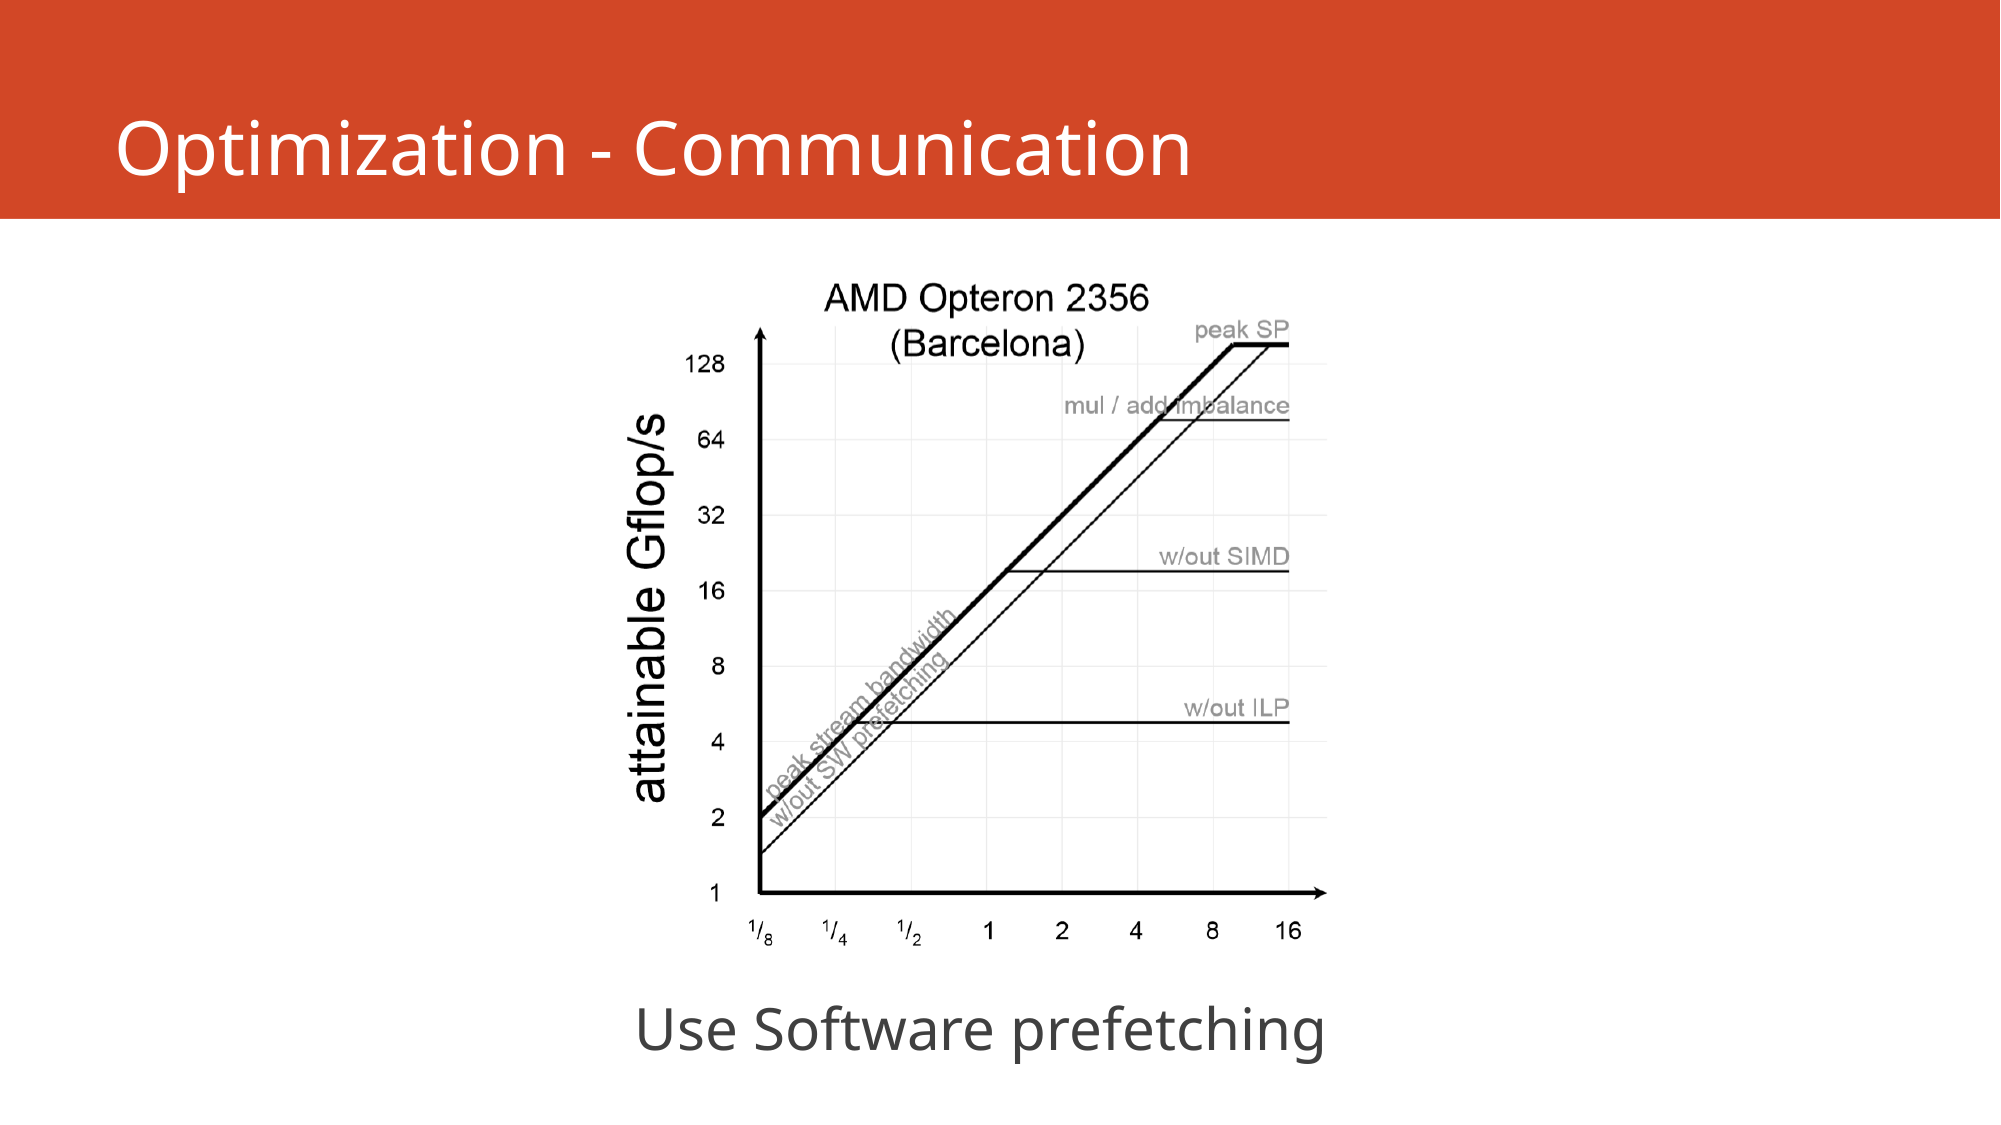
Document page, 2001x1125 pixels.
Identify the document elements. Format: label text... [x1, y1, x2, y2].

picture [614, 275, 1349, 950]
title Optimization - Communication [99, 0, 1863, 199]
text_box Use Software prefetching [619, 984, 1342, 1070]
